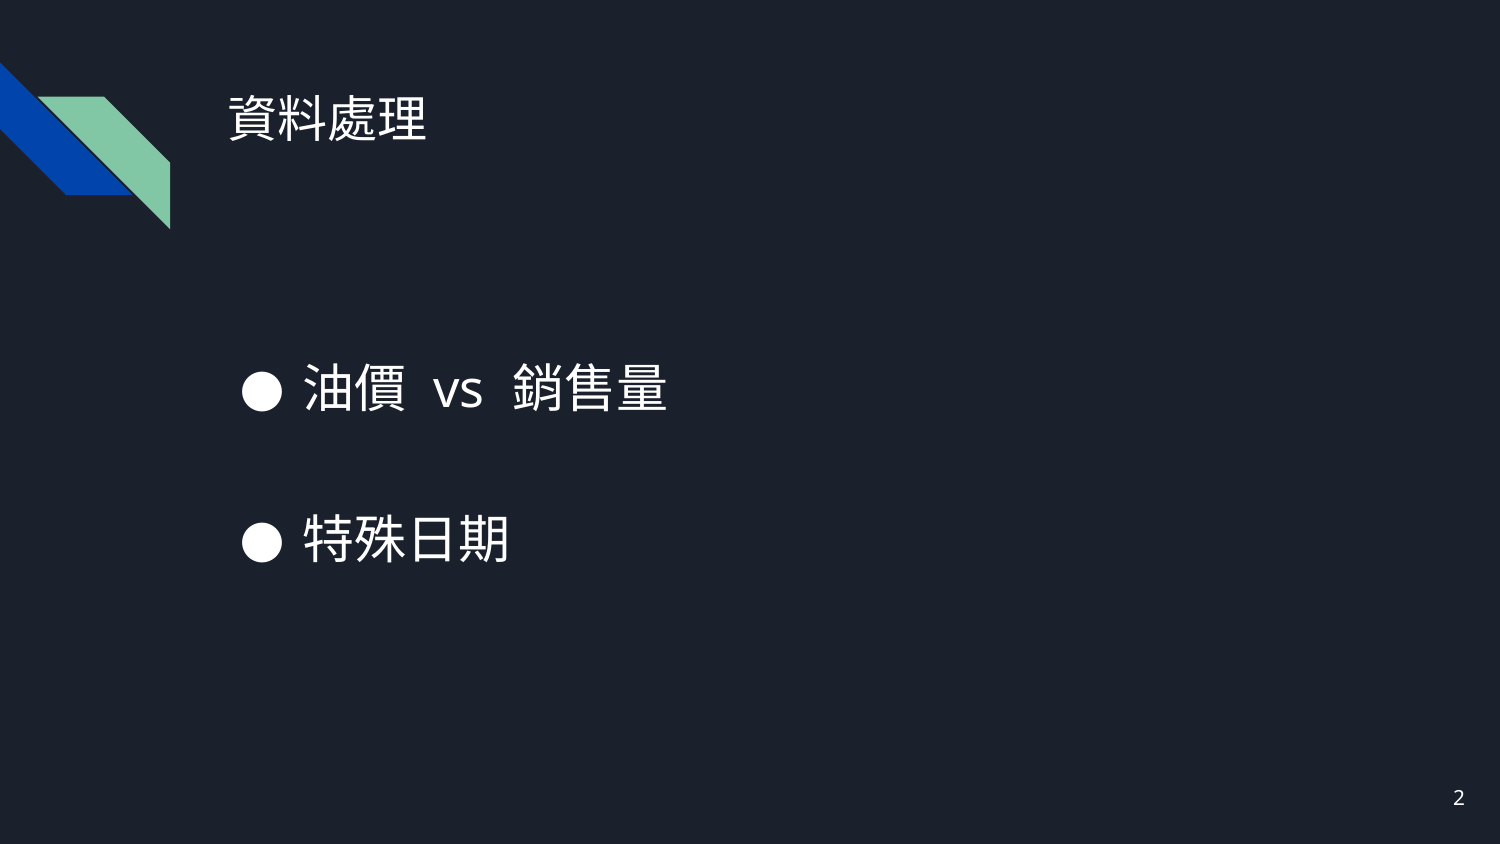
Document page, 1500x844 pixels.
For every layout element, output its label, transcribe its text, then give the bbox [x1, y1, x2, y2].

title 資料處理 [212, 64, 1368, 215]
slide_number ‹#› [1389, 764, 1480, 830]
list 油價 vs 銷售量 特殊日期 [212, 257, 1368, 735]
